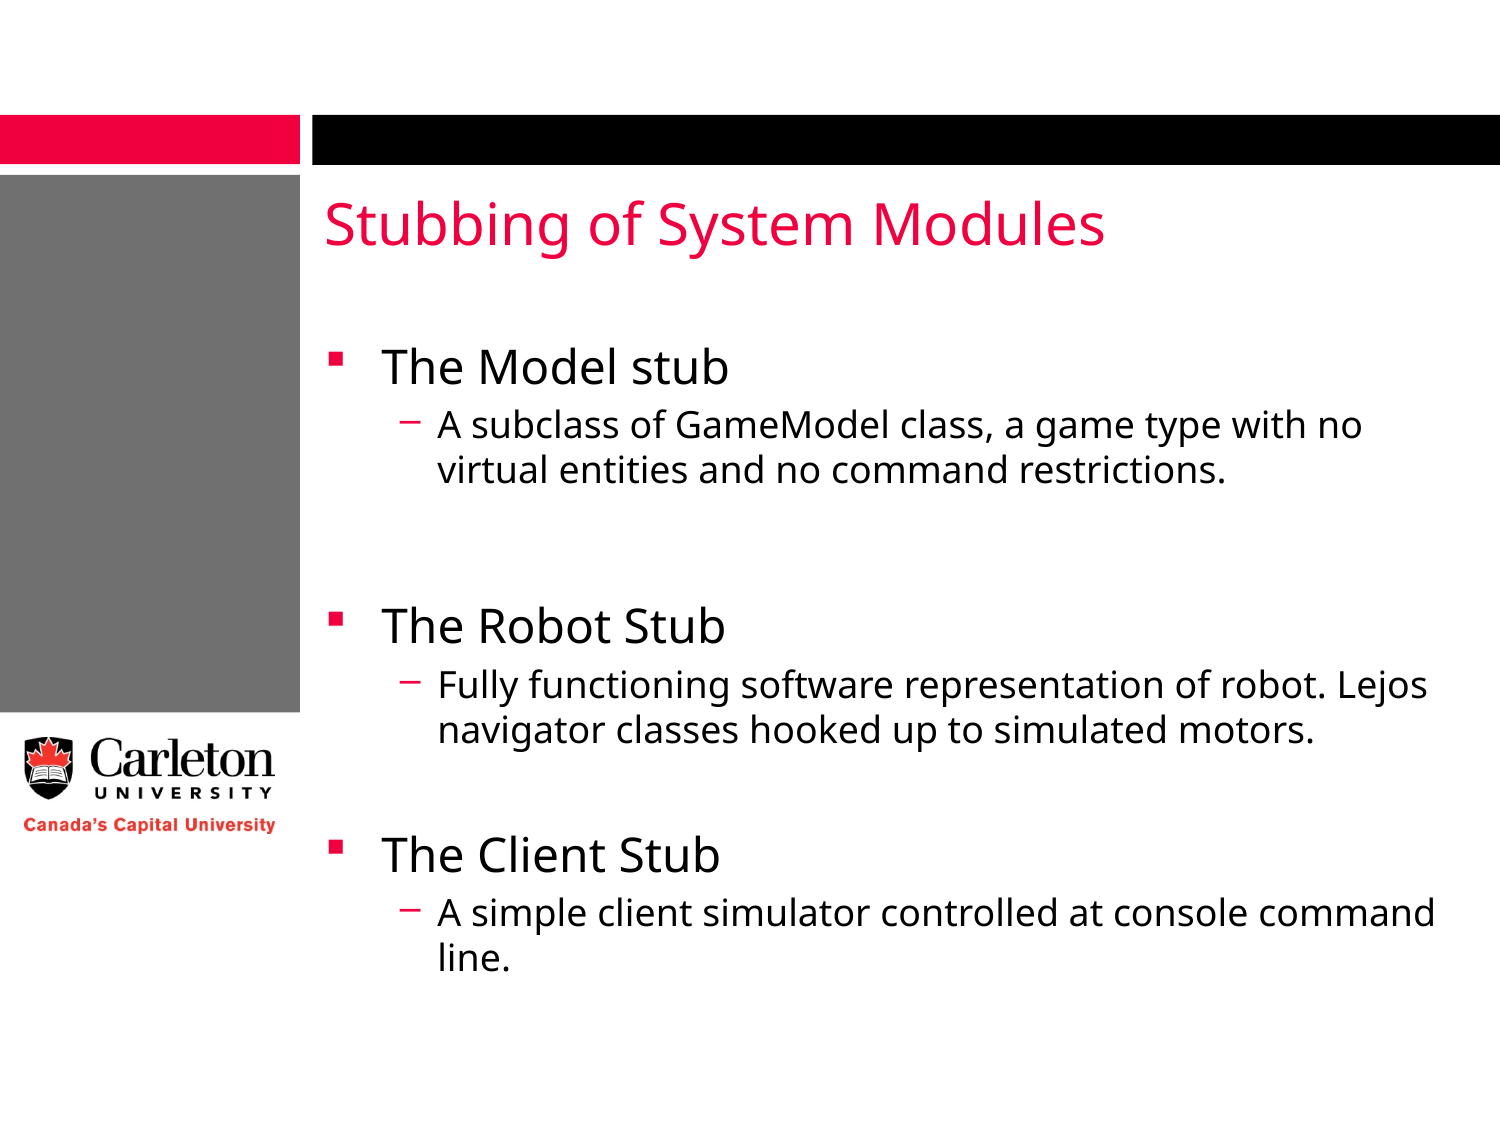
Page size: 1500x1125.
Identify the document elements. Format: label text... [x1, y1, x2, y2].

title Stubbing of System Modules [324, 187, 1451, 324]
list The Model stub A subclass of GameModel class, a game type with no virtual entities and no command restrictions. The Robot Stub Fully functioning software representation of robot. Lejos navigator classes hooked up to simulated motors. The Client Stub A simple client simulator controlled at console command line. [324, 324, 1451, 1051]
picture [24, 737, 275, 834]
